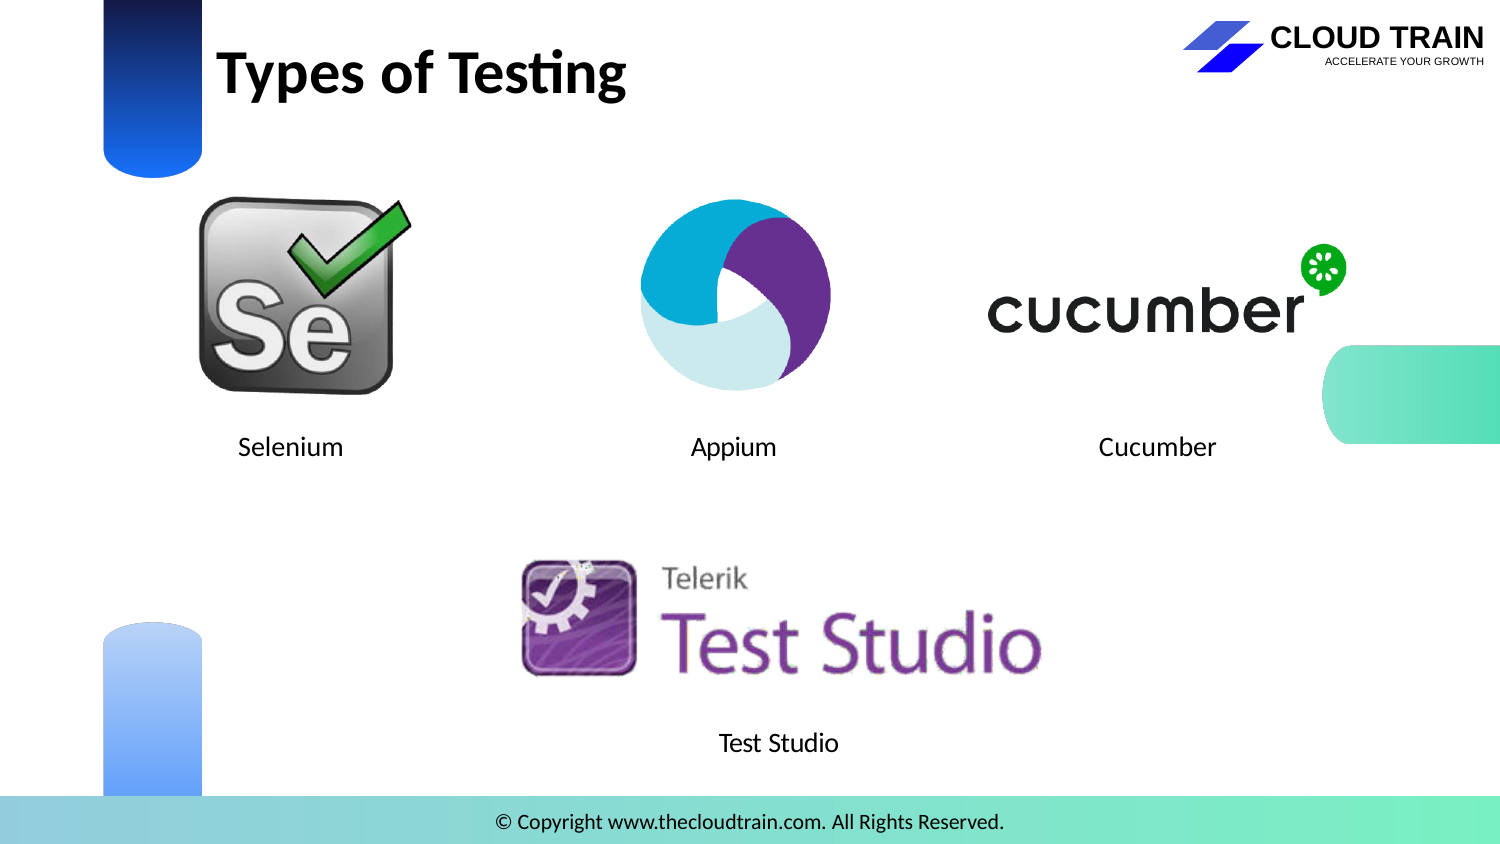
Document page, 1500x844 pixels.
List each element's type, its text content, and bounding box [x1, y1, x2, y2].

text_box [987, 243, 1347, 333]
picture [103, 622, 202, 797]
picture [1322, 345, 1500, 444]
title Types of Testing [41, 0, 800, 139]
text_box Appium [688, 425, 780, 462]
text_box Test Studio [716, 722, 845, 758]
text_box Selenium [236, 426, 345, 463]
picture [103, 139, 202, 178]
text_box [520, 558, 1043, 679]
text_box Cucumber [1096, 426, 1218, 463]
text_box [640, 199, 831, 391]
text_box [198, 196, 412, 395]
